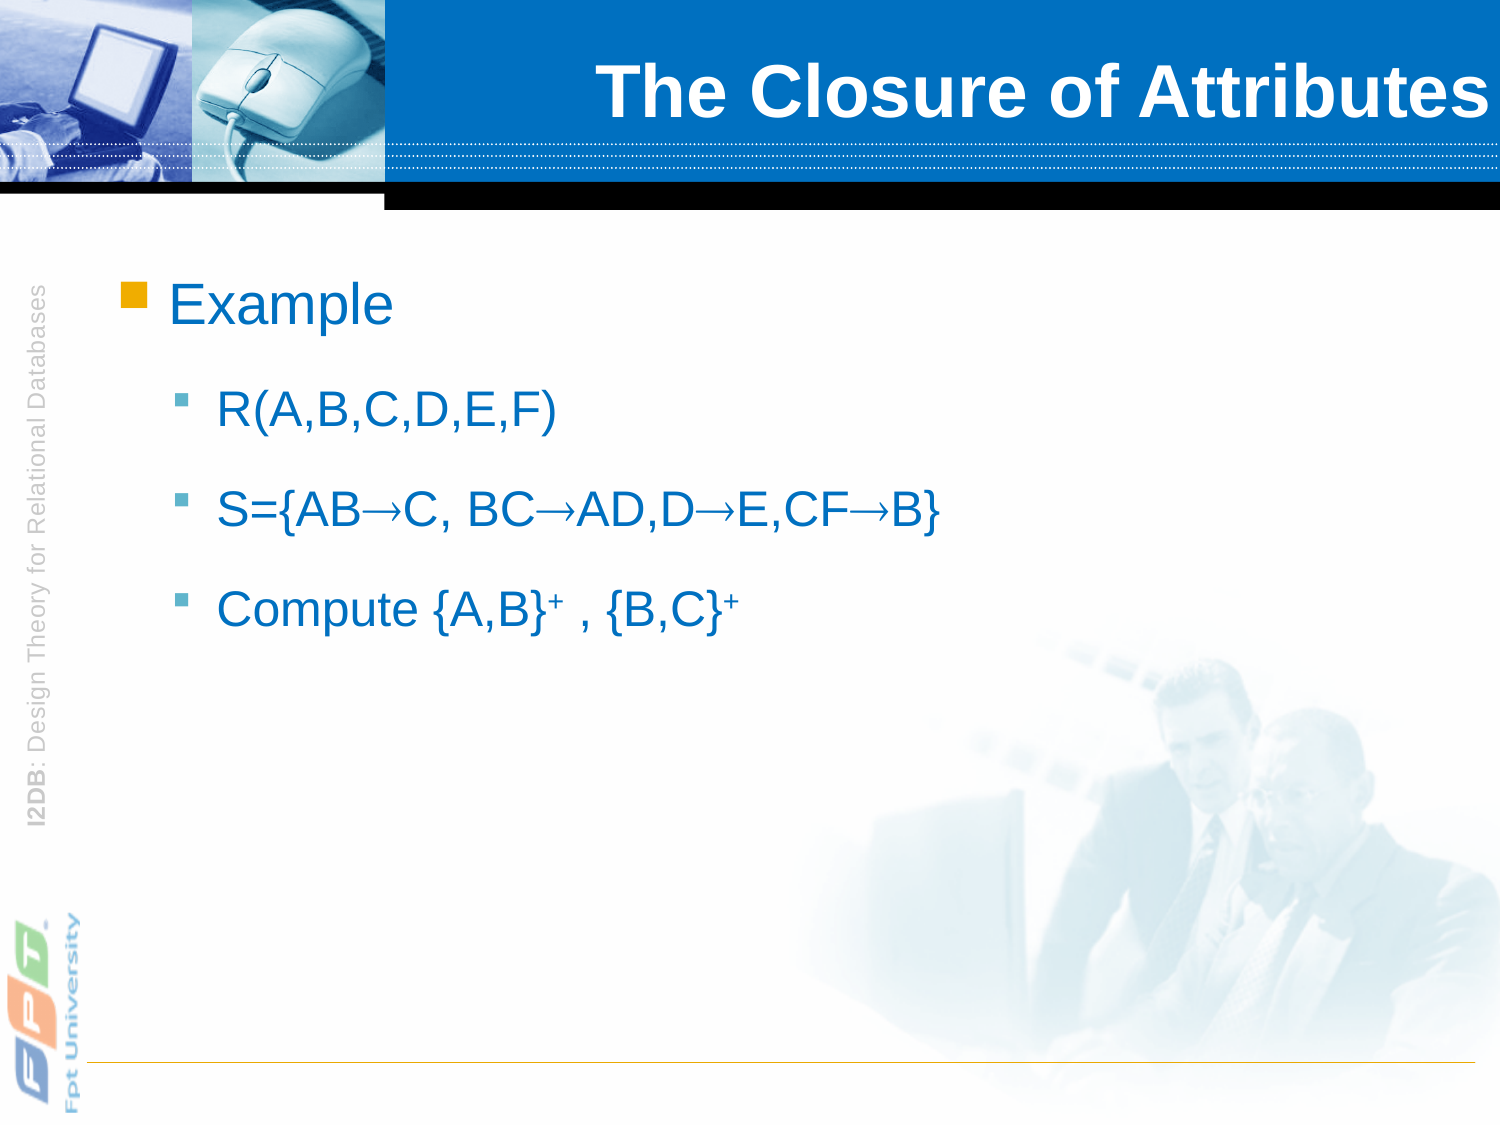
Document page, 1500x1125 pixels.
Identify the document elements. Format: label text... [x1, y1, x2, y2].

table_cell 2.40 [8, 913, 80, 1112]
picture [0, 194, 1500, 1125]
list Example R(A,B,C,D,E,F) S={ABC, BCAD,DE,CFB} Compute {A,B}+ , {B,C}+ [87, 216, 1475, 1050]
picture [0, 0, 385, 181]
title The Closure of Attributes [387, 0, 1500, 175]
